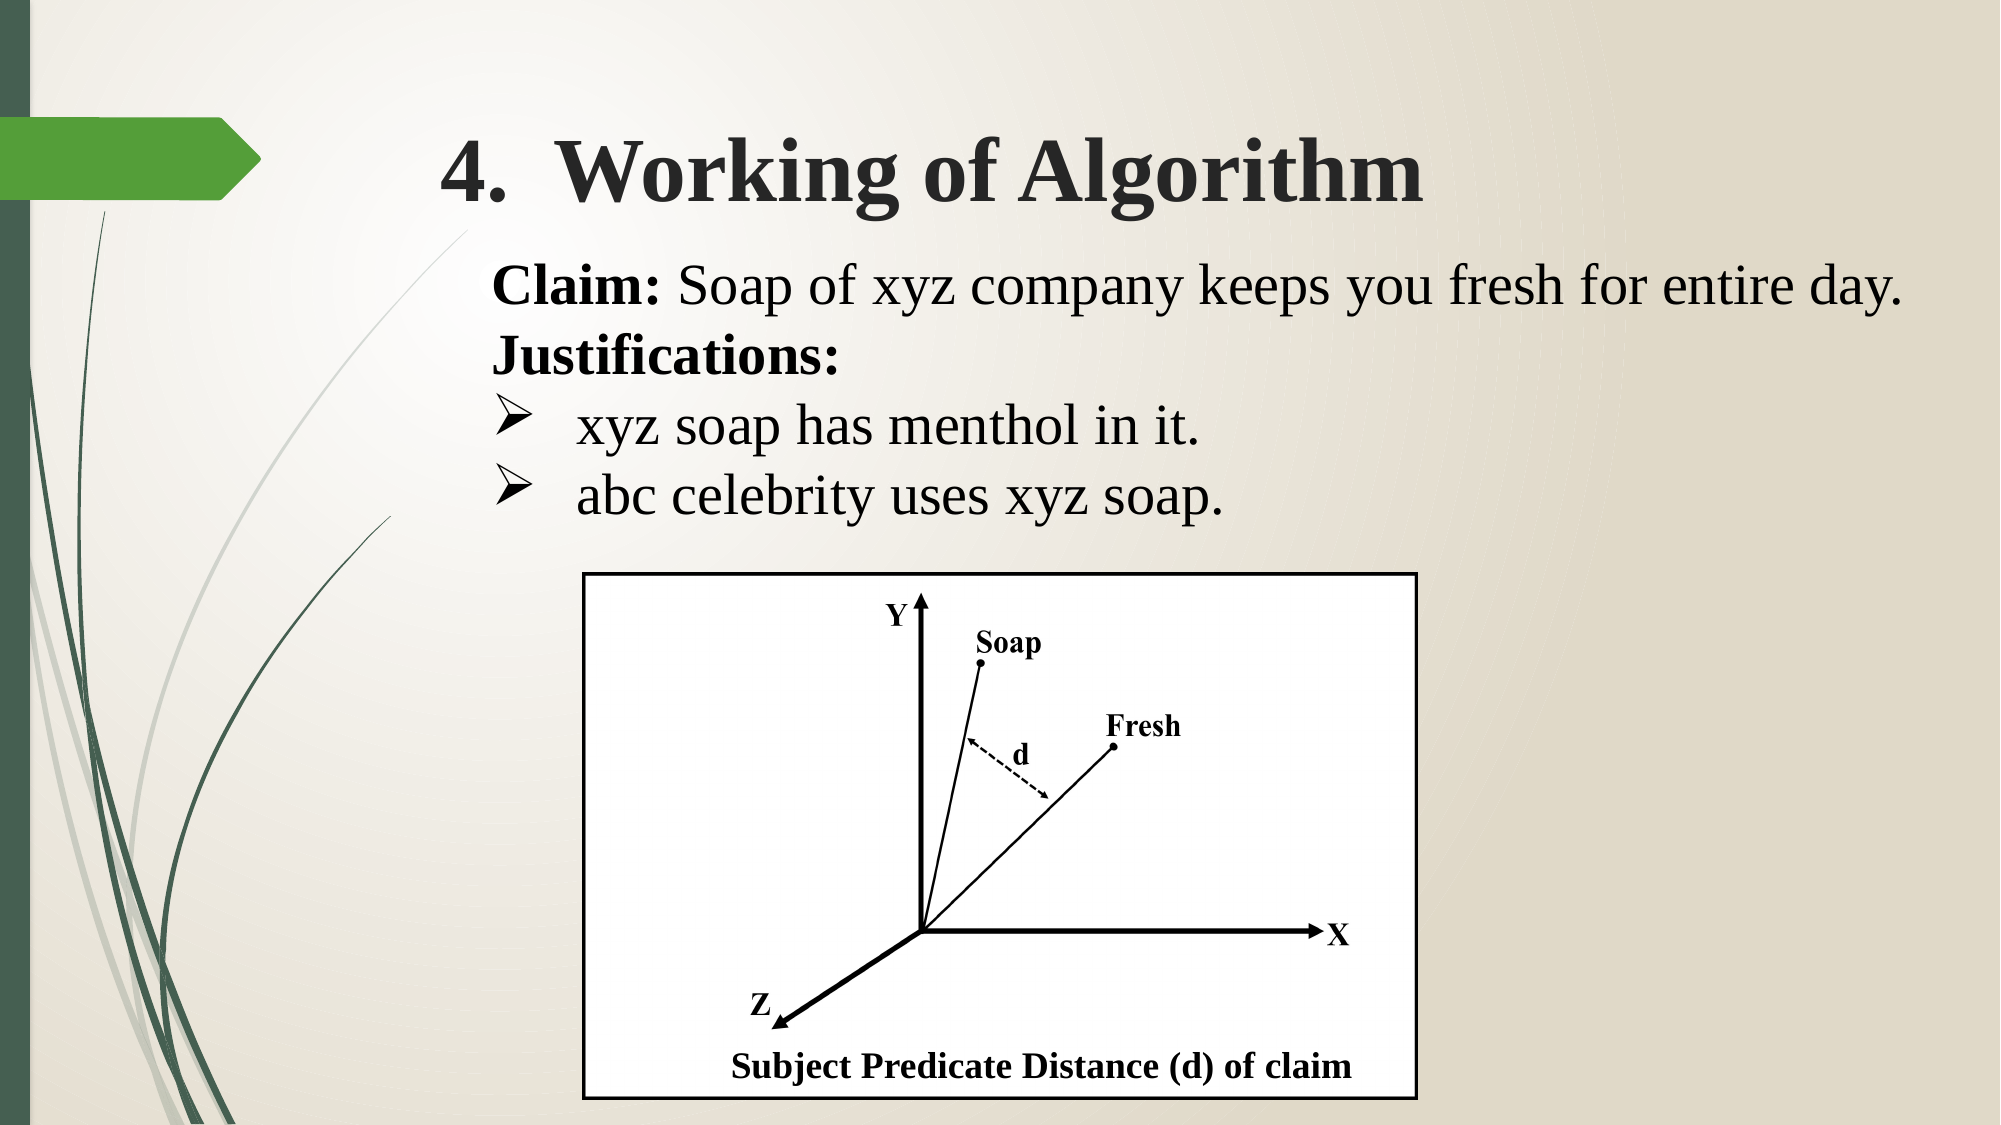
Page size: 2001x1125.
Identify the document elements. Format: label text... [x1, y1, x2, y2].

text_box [582, 572, 1418, 1101]
text_box Claim: Soap of xyz company keeps you fresh for entire day. Justifications: xyz soap has menthol in it. abc celebrity uses xyz soap. [476, 239, 1939, 594]
title 4. Working of Algorithm [425, 102, 1888, 313]
